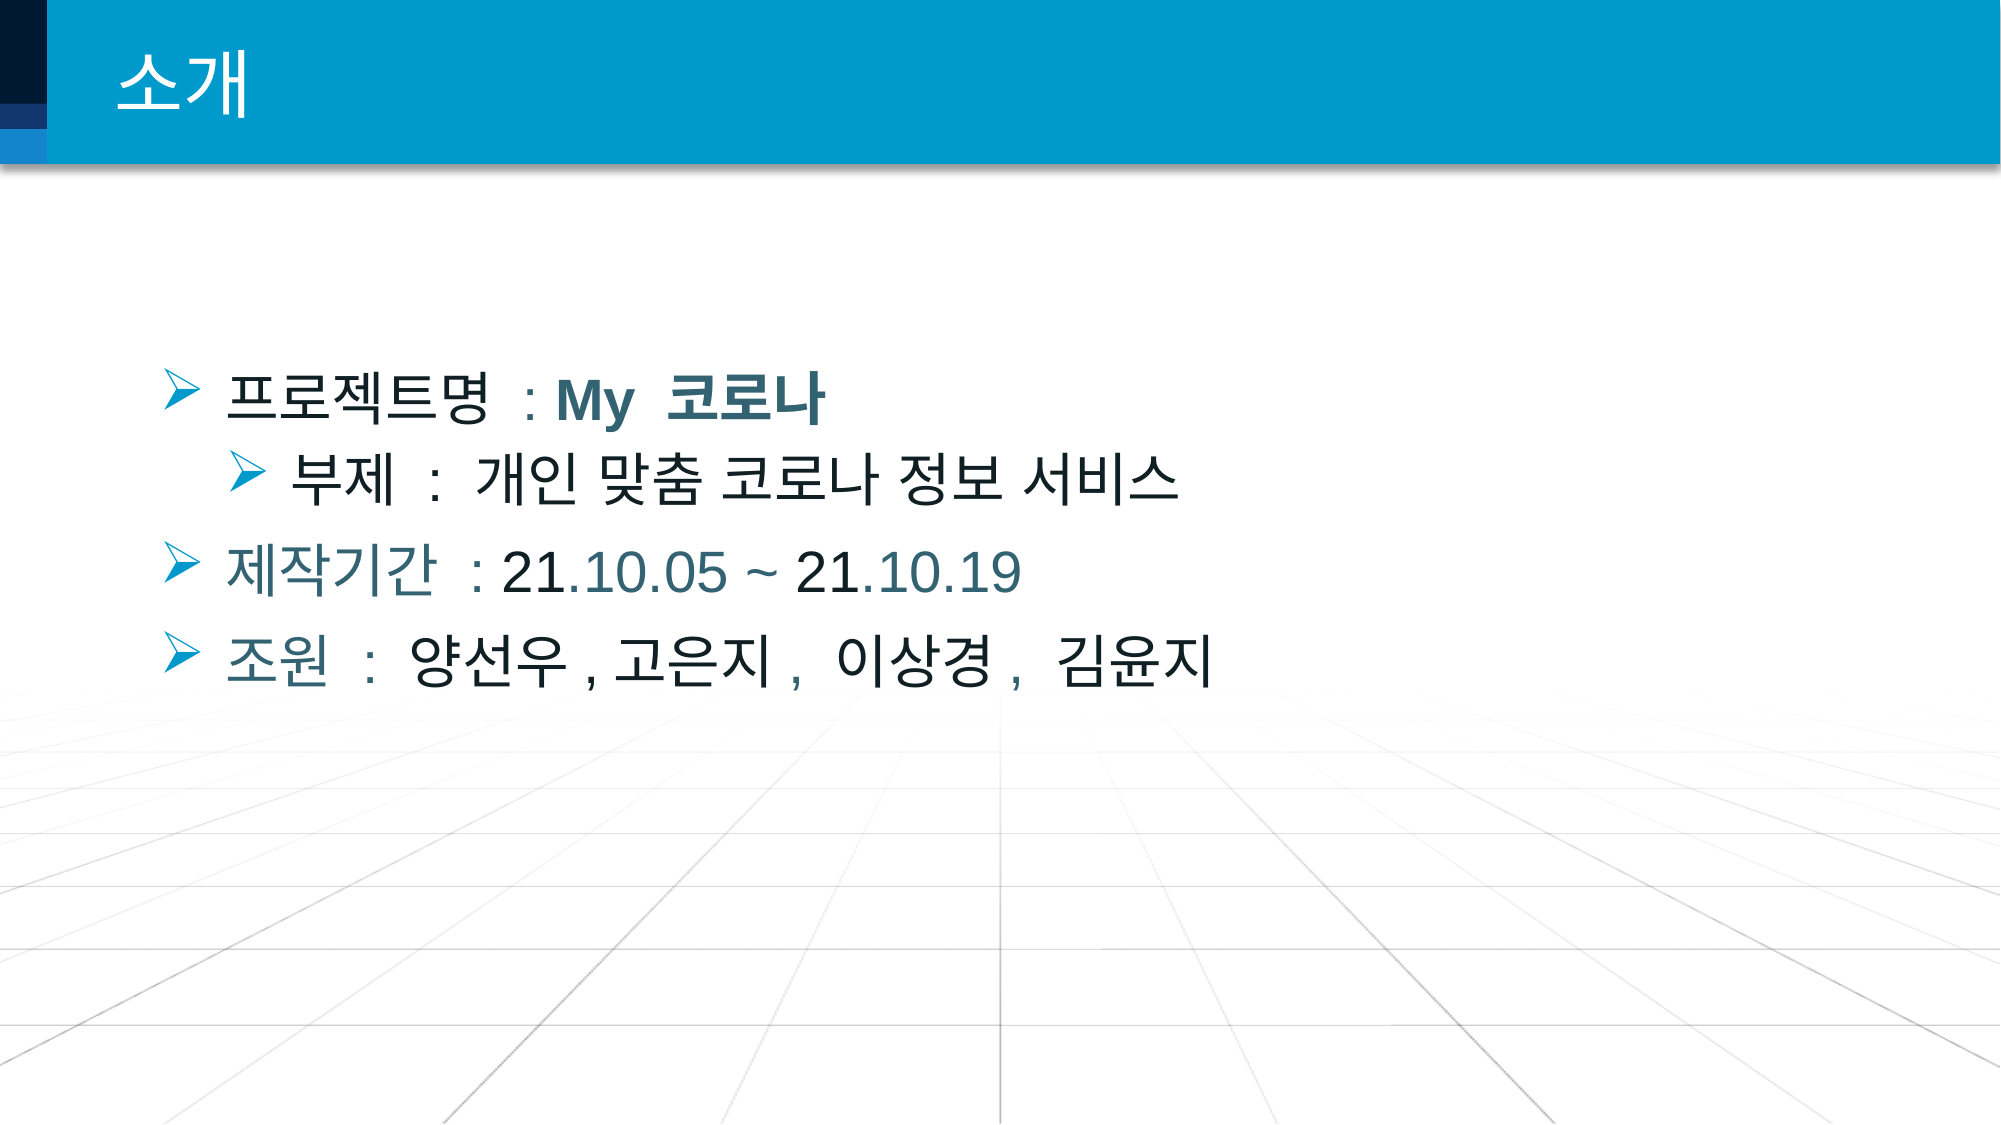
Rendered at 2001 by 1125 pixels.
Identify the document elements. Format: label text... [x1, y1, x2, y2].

title 소개 [99, 29, 1510, 173]
list 프로젝트명 : My 코로나 부제 : 개인 맞춤 코로나 정보 서비스 제작기간 : 21.10.05 ~ 21.10.19 조원 : 양선우,고은지, 이상경, 김윤지 [144, 354, 1722, 927]
